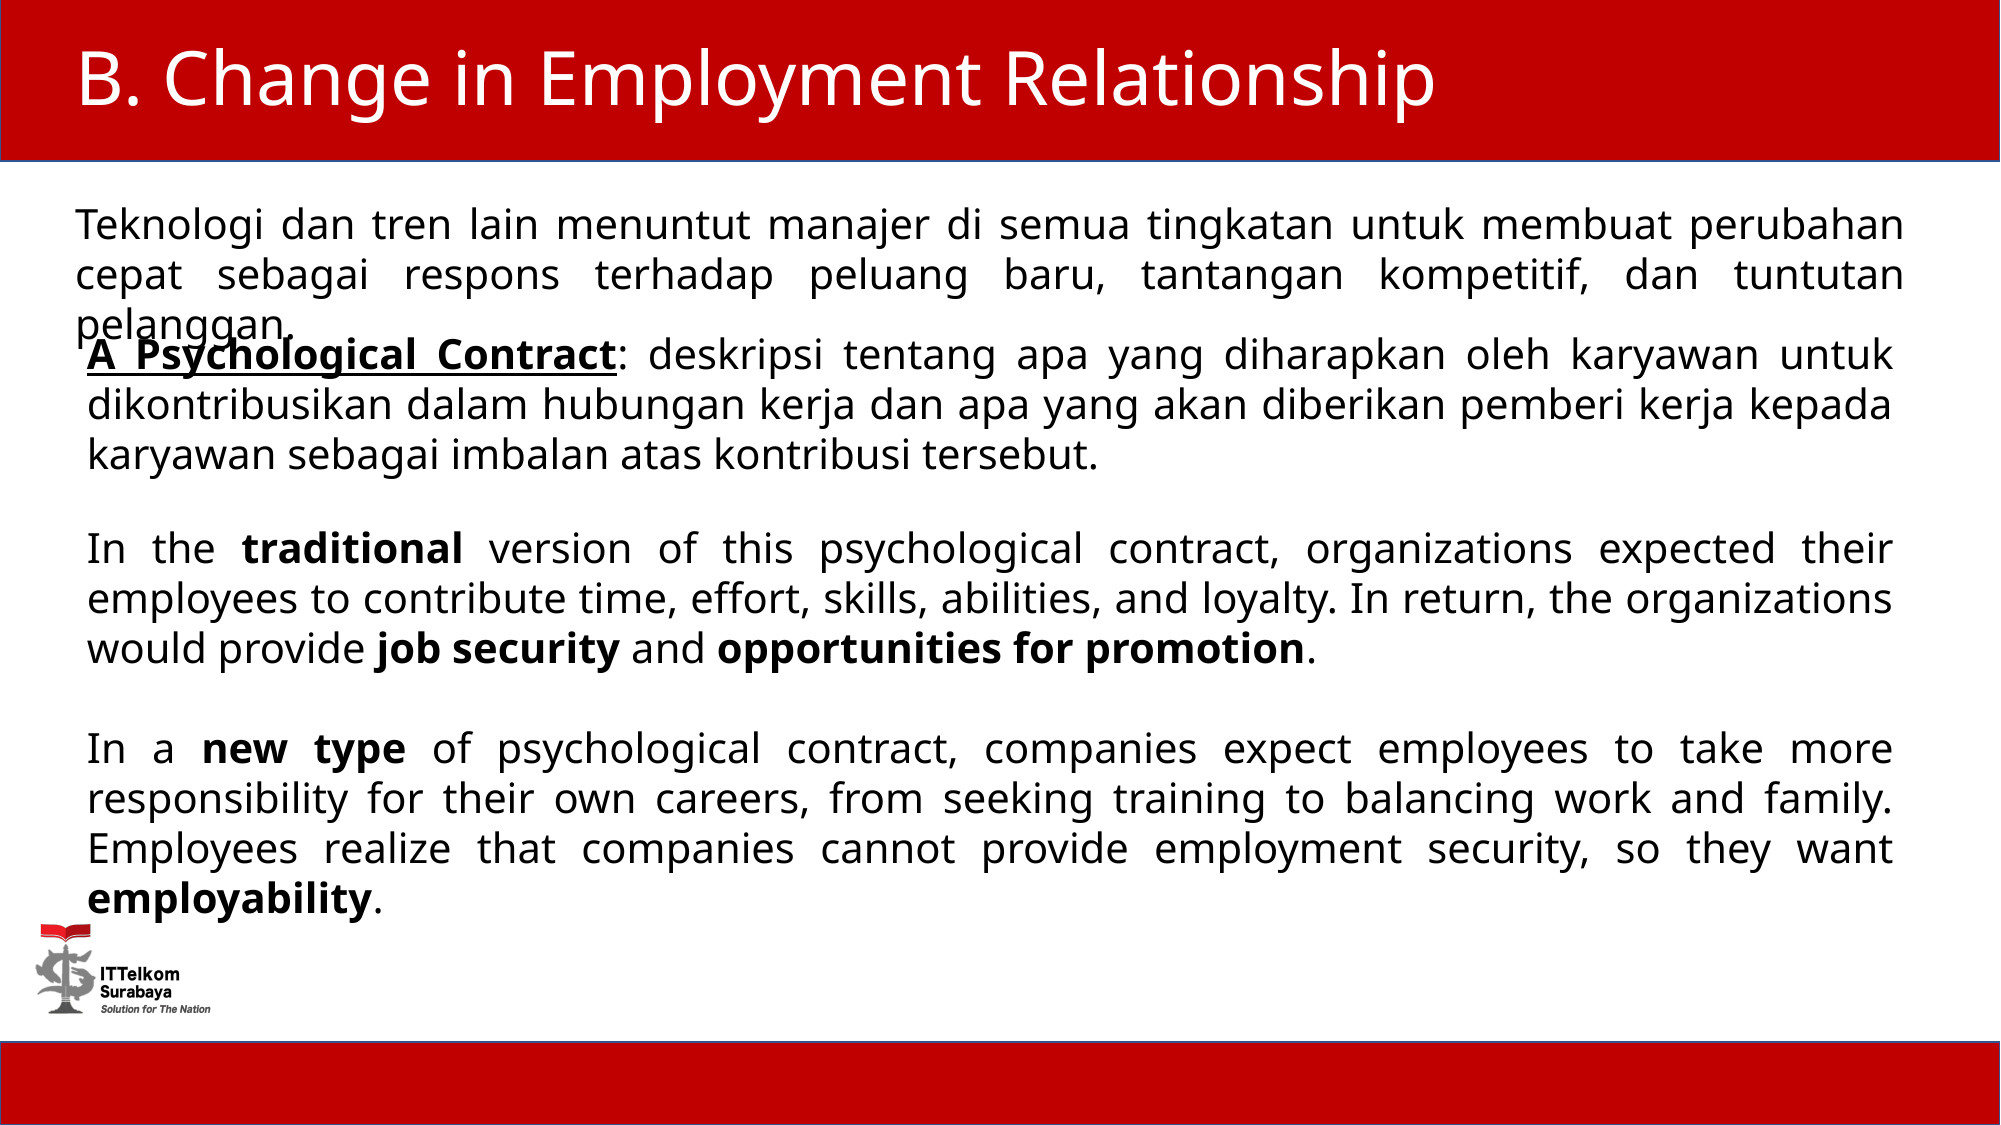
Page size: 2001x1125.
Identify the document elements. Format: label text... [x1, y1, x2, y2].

text_box [0, 1041, 2000, 1125]
text_box Teknologi dan tren lain menuntut manajer di semua tingkatan untuk membuat perubahan cepat sebagai respons terhadap peluang baru, tantangan kompetitif, dan tuntutan pelanggan. [60, 190, 1921, 355]
title B. Change in Employment Relationship [60, 20, 1822, 129]
text_box A Psychological Contract: deskripsi tentang apa yang diharapkan oleh karyawan untuk dikontribusikan dalam hubungan kerja dan apa yang akan diberikan pemberi kerja kepada karyawan sebagai imbalan atas kontribusi tersebut. [72, 355, 1909, 486]
text_box In the traditional version of this psychological contract, organizations expected their employees to contribute time, effort, skills, abilities, and loyalty. In return, the organizations would provide job security and opportunities for promotion. In a new type of psychological contract, companies expect employees to take more responsibility for their own careers, from seeking training to balancing work and family. Employees realize that companies cannot provide employment security, so they want employability. [72, 514, 1909, 930]
picture [34, 922, 211, 1016]
text_box [0, 0, 2000, 162]
